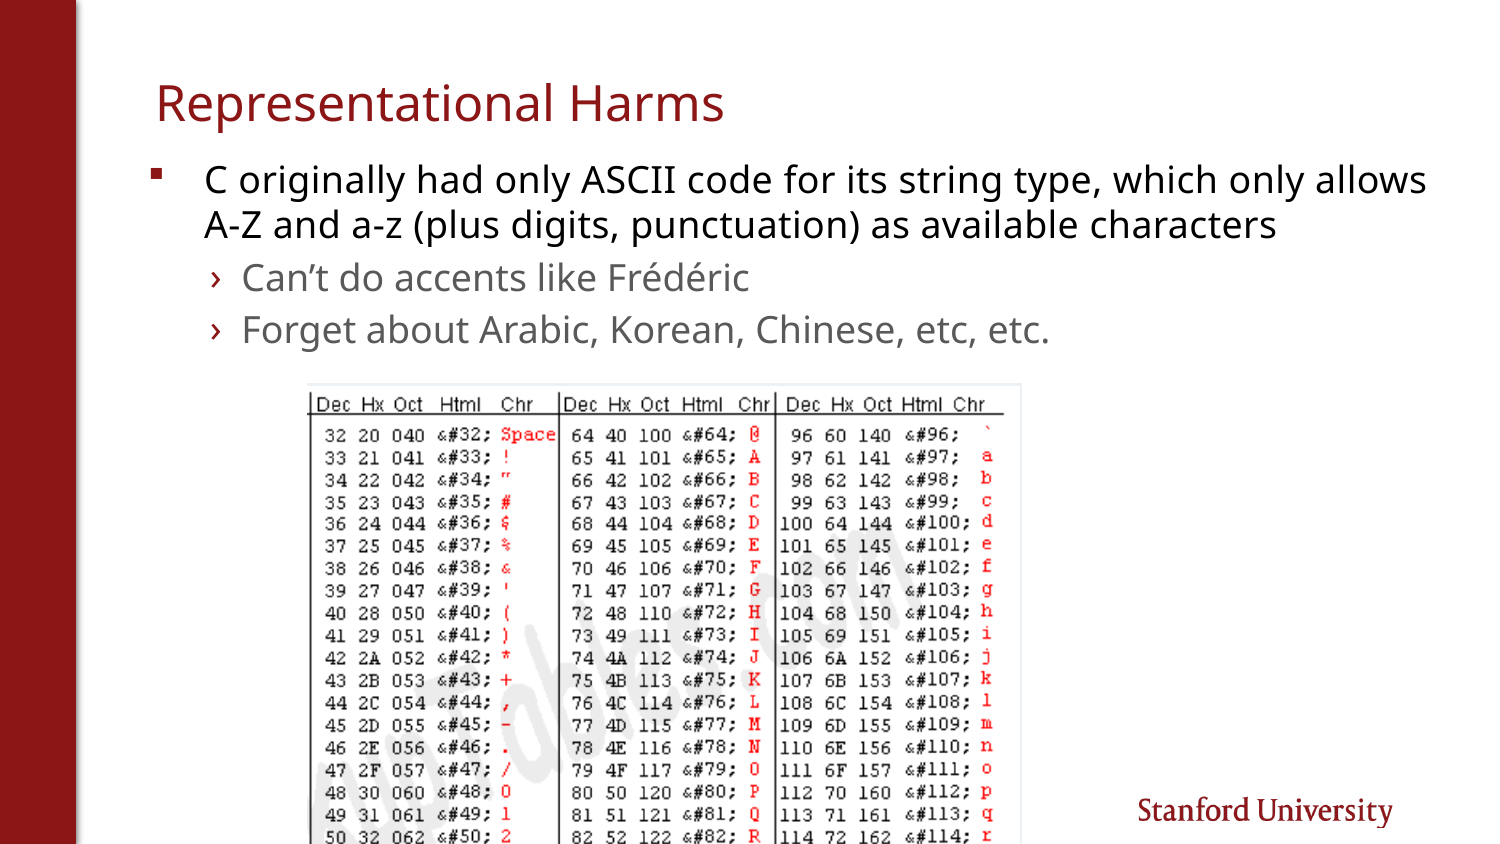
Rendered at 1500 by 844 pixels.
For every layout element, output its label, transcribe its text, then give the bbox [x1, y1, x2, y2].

title Representational Harms [155, 58, 1420, 140]
list C originally had only ASCII code for its string type, which only allows A-Z and a-z (plus digits, punctuation) as available characters Can’t do accents like Frédéric Forget about Arabic, Korean, Chinese, etc, etc. [147, 149, 1434, 766]
picture [307, 383, 1022, 844]
